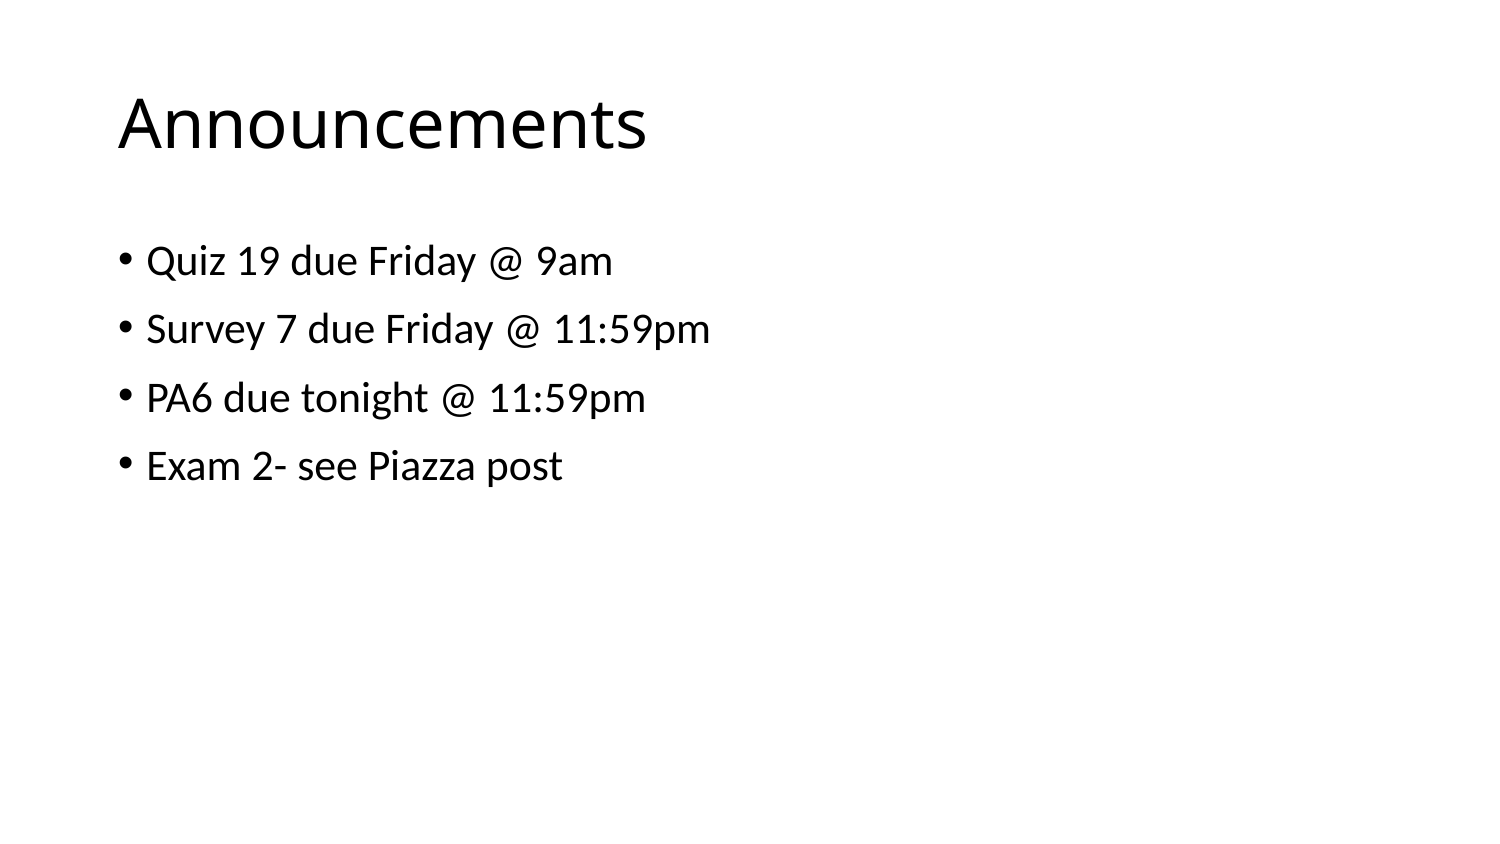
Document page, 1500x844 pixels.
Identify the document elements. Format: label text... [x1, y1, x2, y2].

title Announcements [103, 44, 1397, 208]
list Quiz 19 due Friday @ 9am Survey 7 due Friday @ 11:59pm PA6 due tonight @ 11:59pm Exam 2- see Piazza post [103, 224, 1397, 832]
